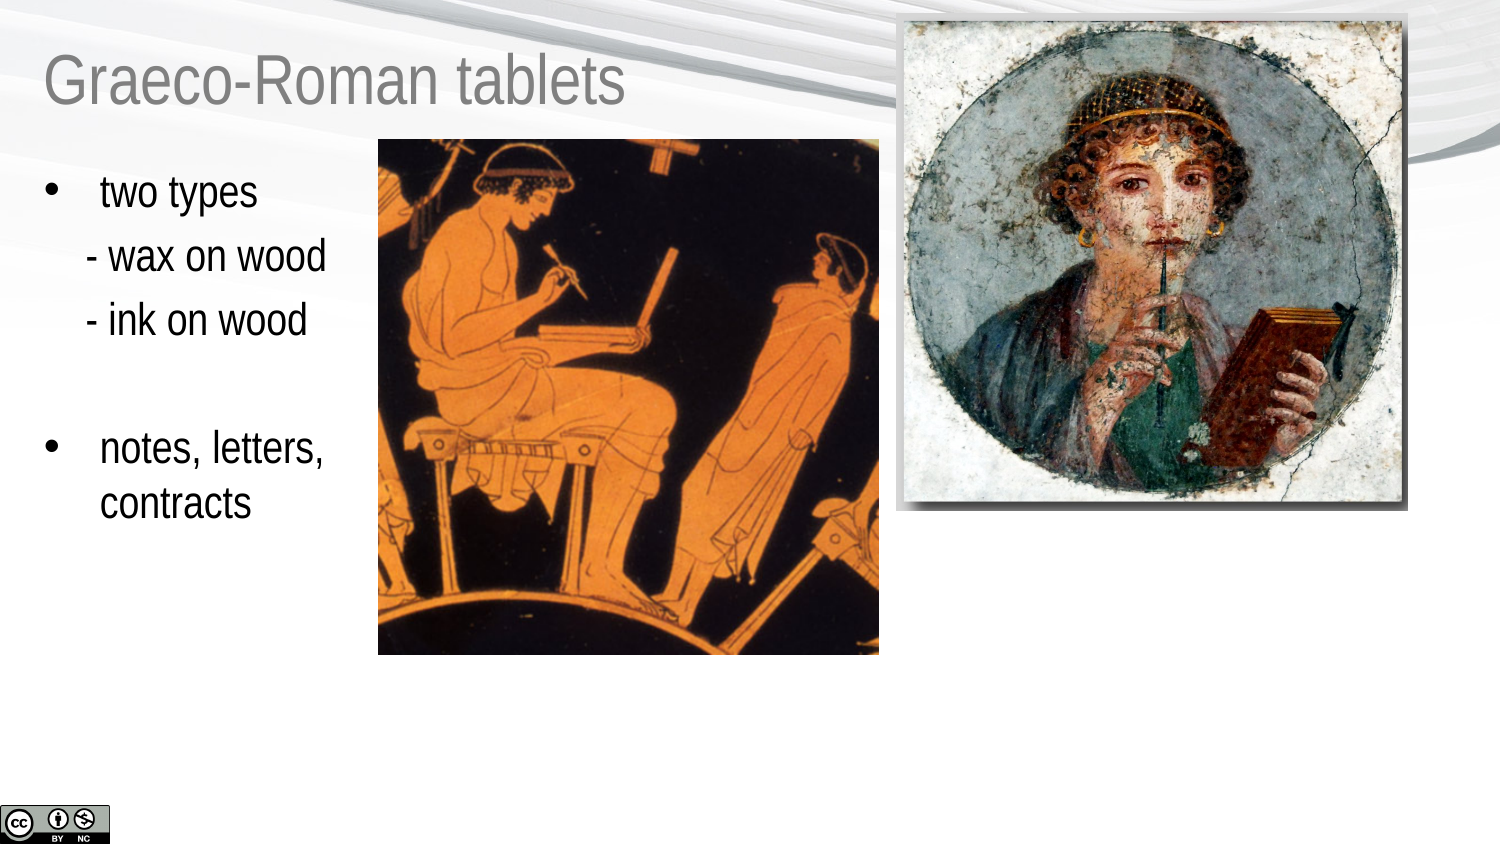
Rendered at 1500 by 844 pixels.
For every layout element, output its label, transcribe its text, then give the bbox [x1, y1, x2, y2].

title Graeco-Roman tablets [28, 13, 895, 140]
list two types - wax on wood - ink on wood notes, letters, contracts [28, 154, 379, 746]
picture [0, 0, 1500, 844]
